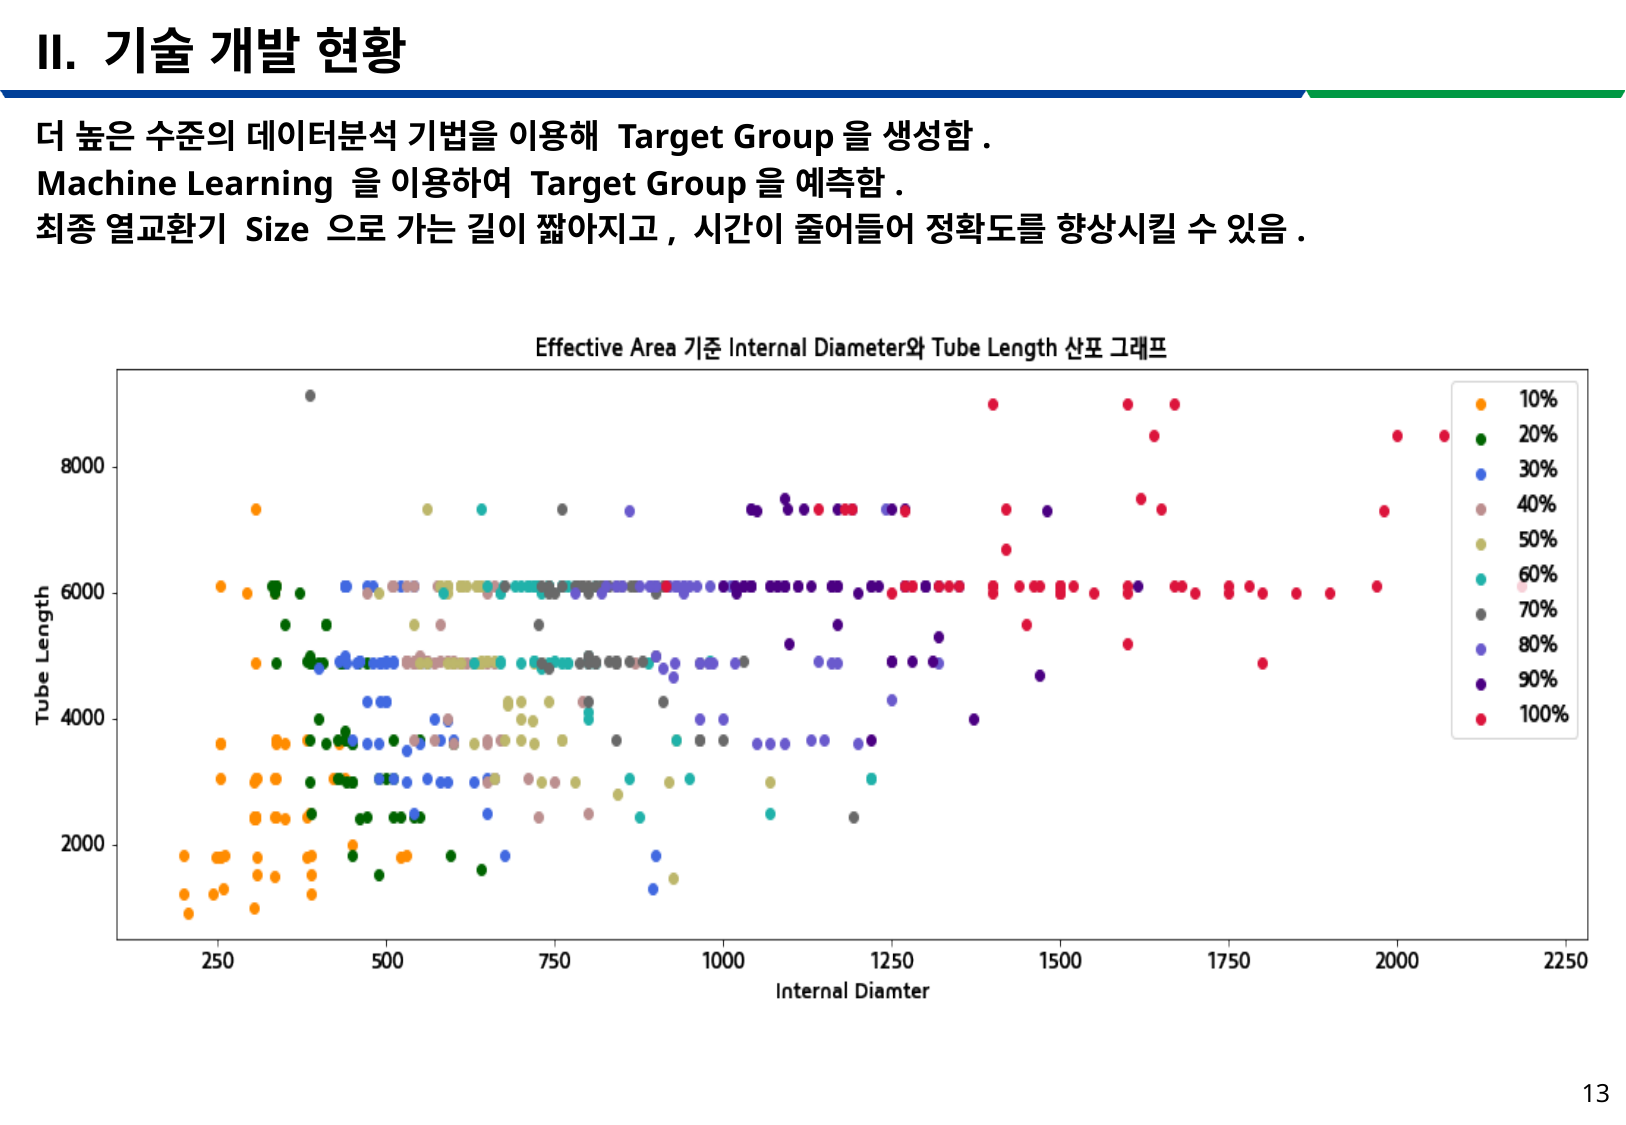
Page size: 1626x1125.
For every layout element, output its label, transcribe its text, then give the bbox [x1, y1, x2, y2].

text_box 더 높은 수준의 데이터분석 기법을 이용해 Target Group을 생성함. Machine Learning 을 이용하여 Target Group을 예측함. 최종 열교환기 Size 으로 가는 길이 짧아지고, 시간이 줄어들어 정확도를 향상시킬 수 있음. [21, 107, 1625, 161]
picture [0, 90, 1625, 98]
picture [9, 278, 1605, 1034]
title II. 기술 개발 현황 [21, 12, 1581, 93]
